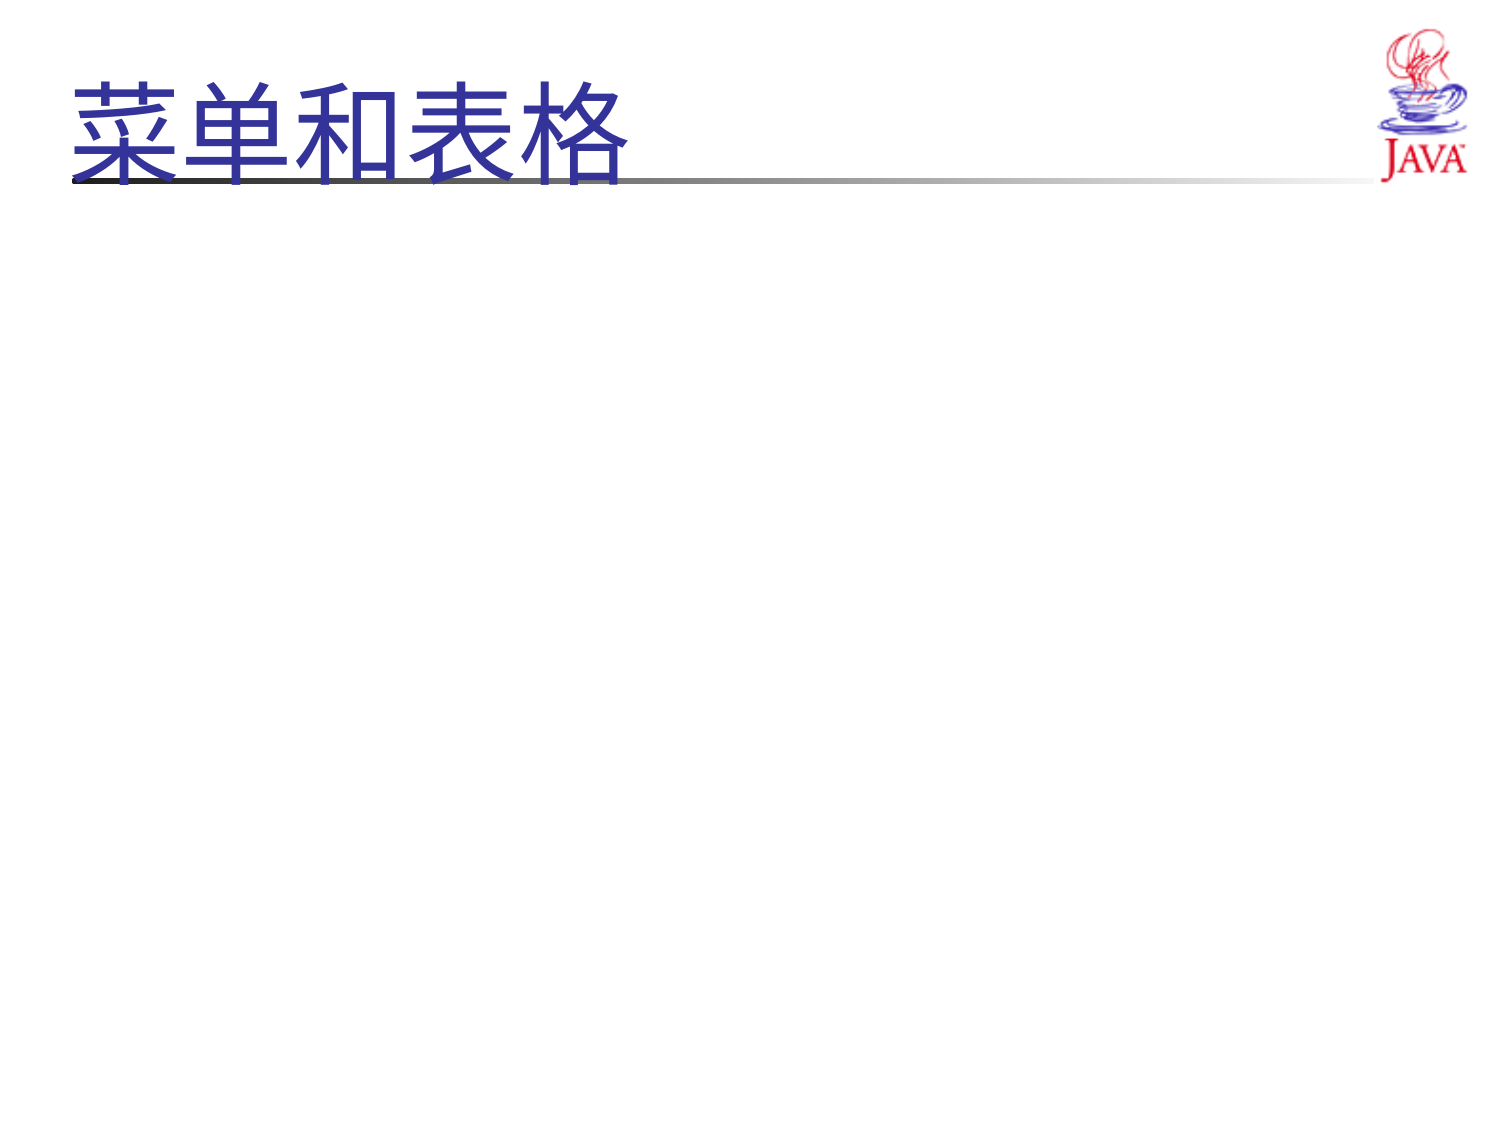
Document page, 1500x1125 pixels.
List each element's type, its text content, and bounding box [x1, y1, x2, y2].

picture [1404, 24, 1473, 190]
title 菜单和表格 [53, 19, 1404, 207]
